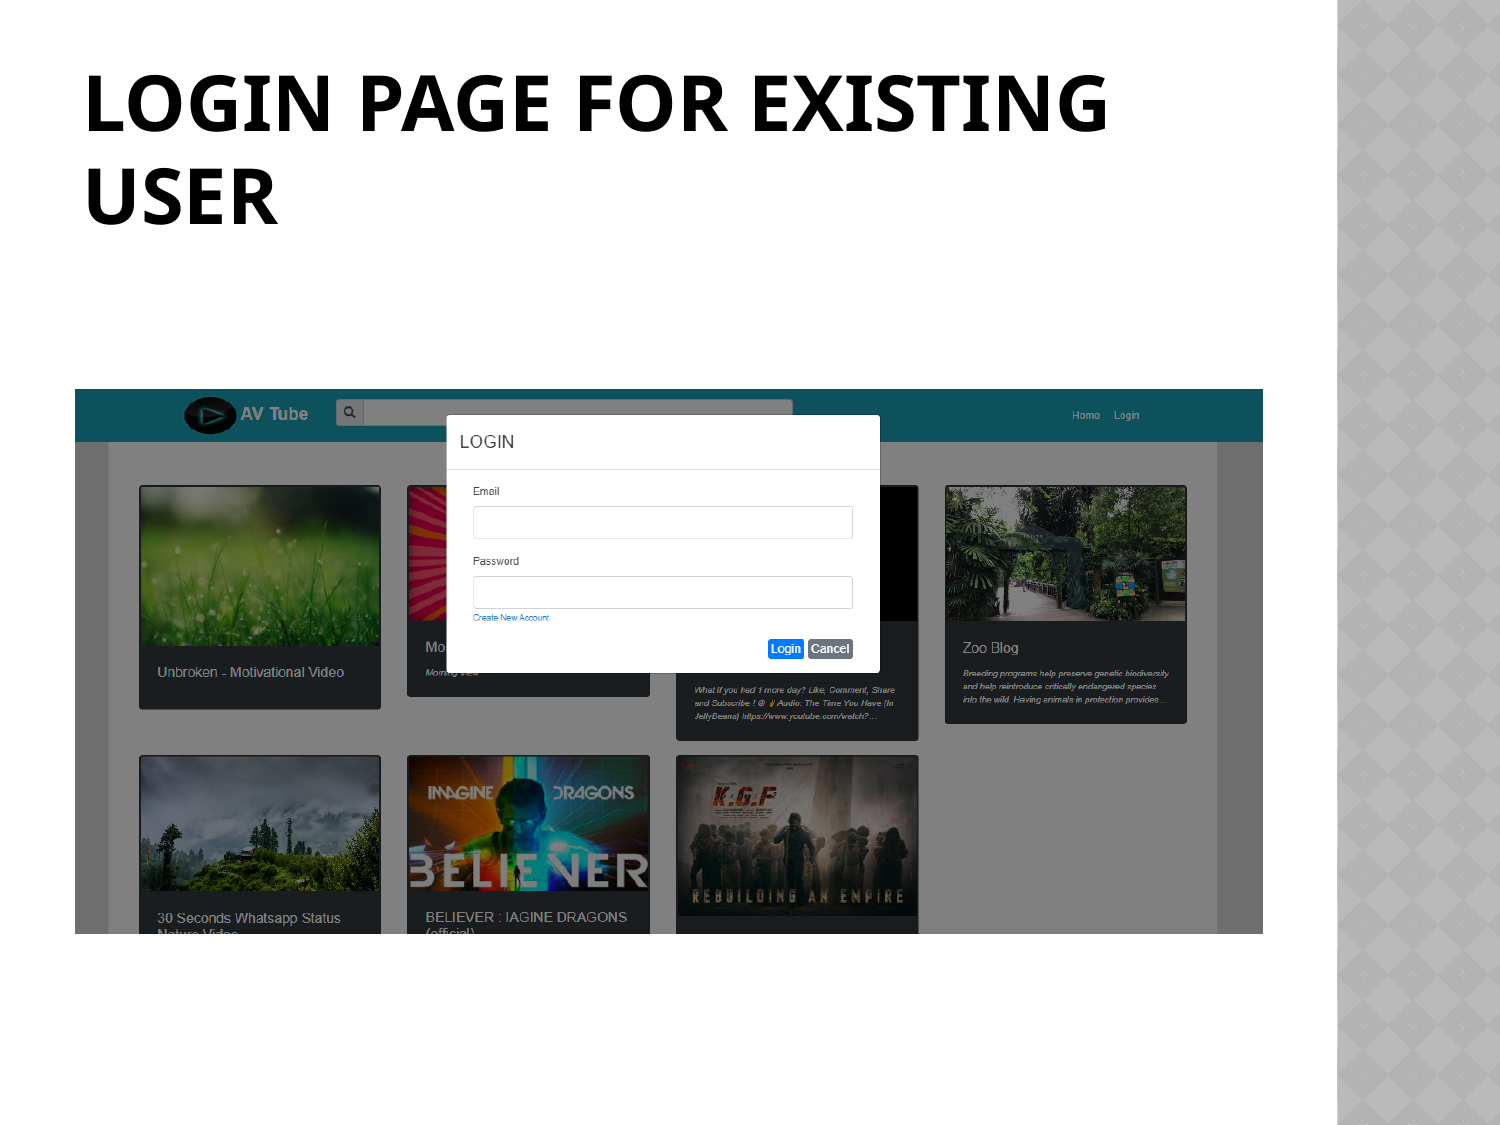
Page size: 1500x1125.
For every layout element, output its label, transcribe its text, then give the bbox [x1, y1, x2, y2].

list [74, 389, 1263, 934]
title LOGIN PAGE FOR EXISTING USER [75, 52, 1263, 240]
